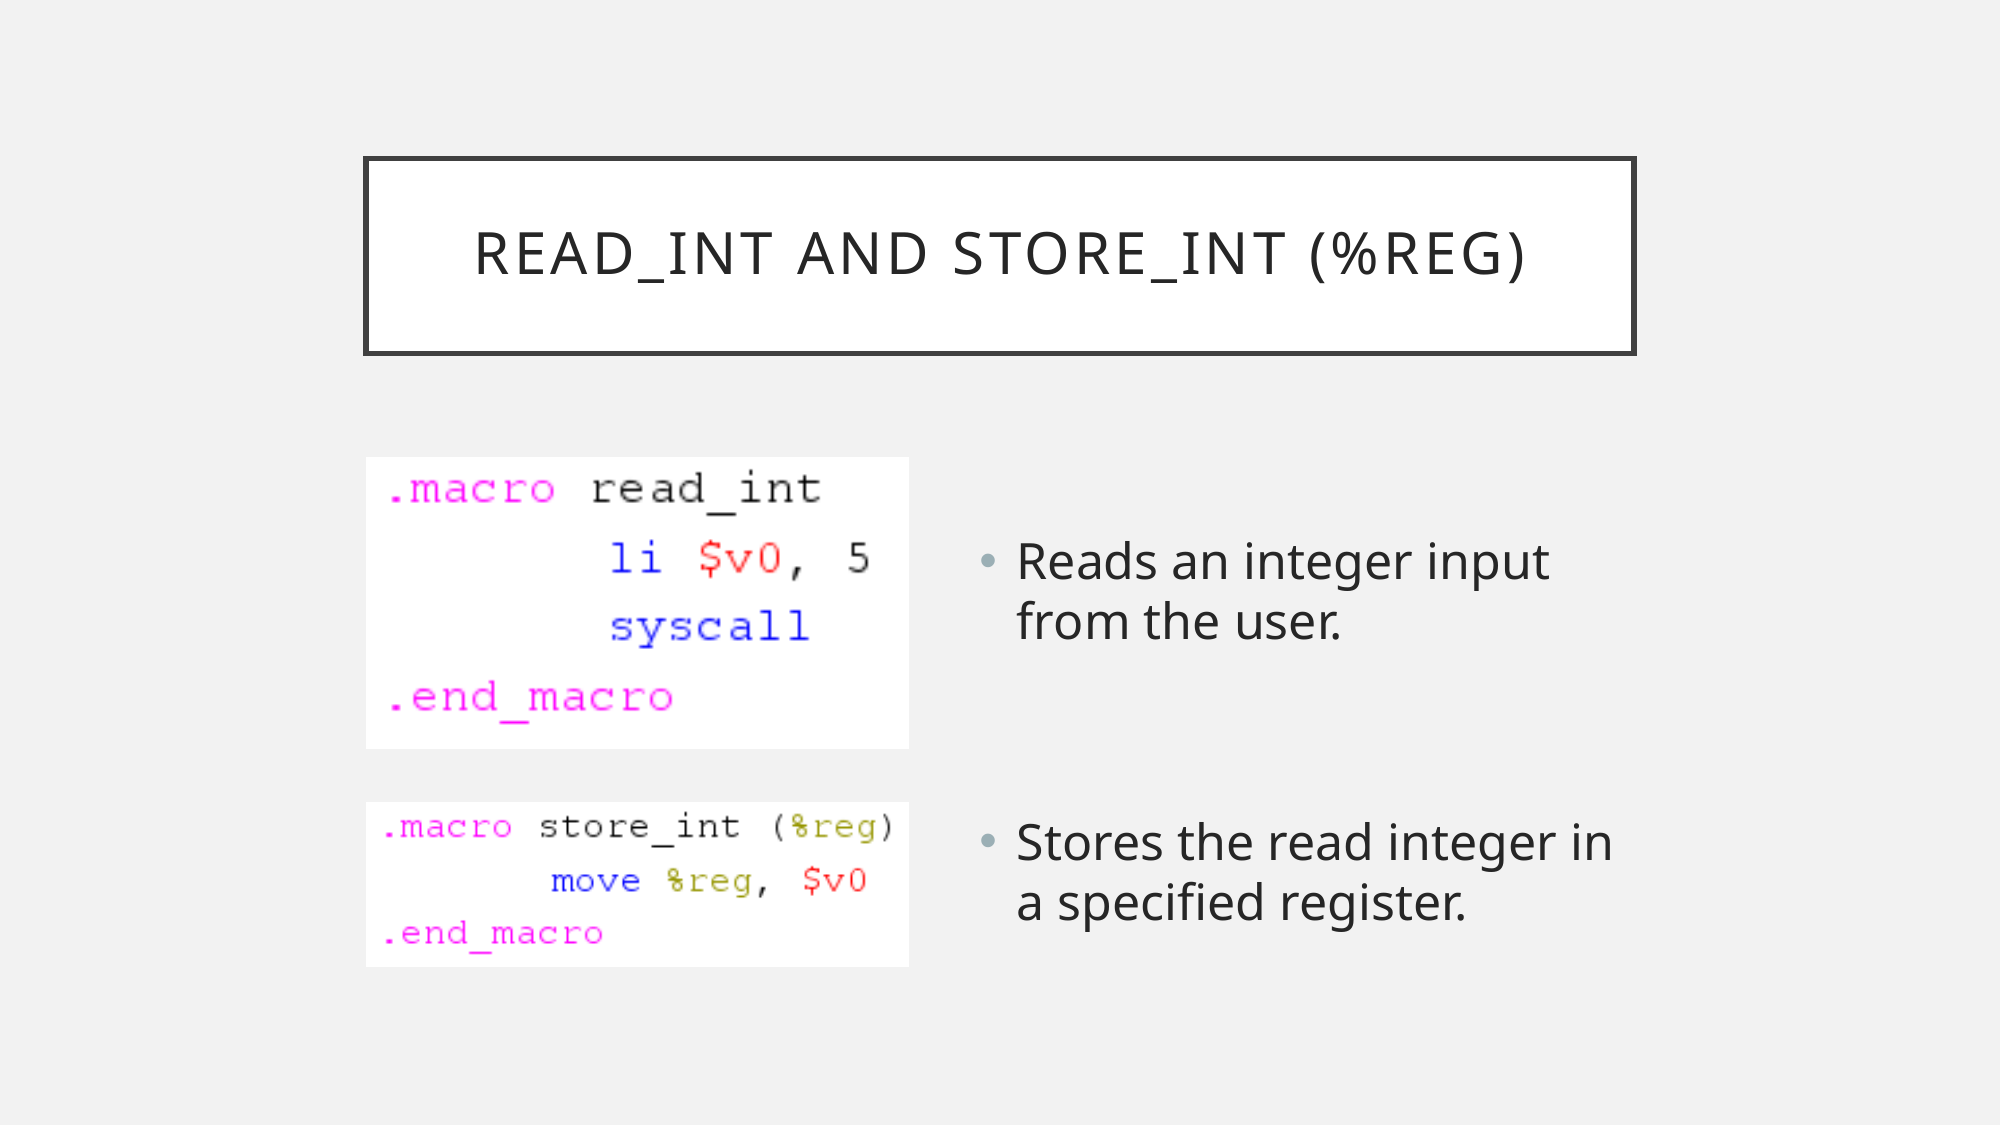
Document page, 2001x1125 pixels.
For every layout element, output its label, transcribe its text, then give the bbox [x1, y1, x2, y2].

list Stores the read integer in a specified register. [964, 803, 1634, 965]
text_box Reads an integer input from the user. [964, 522, 1634, 684]
picture [365, 457, 909, 749]
title read_int and store_int (%reg) [363, 156, 1637, 356]
picture [365, 802, 910, 967]
